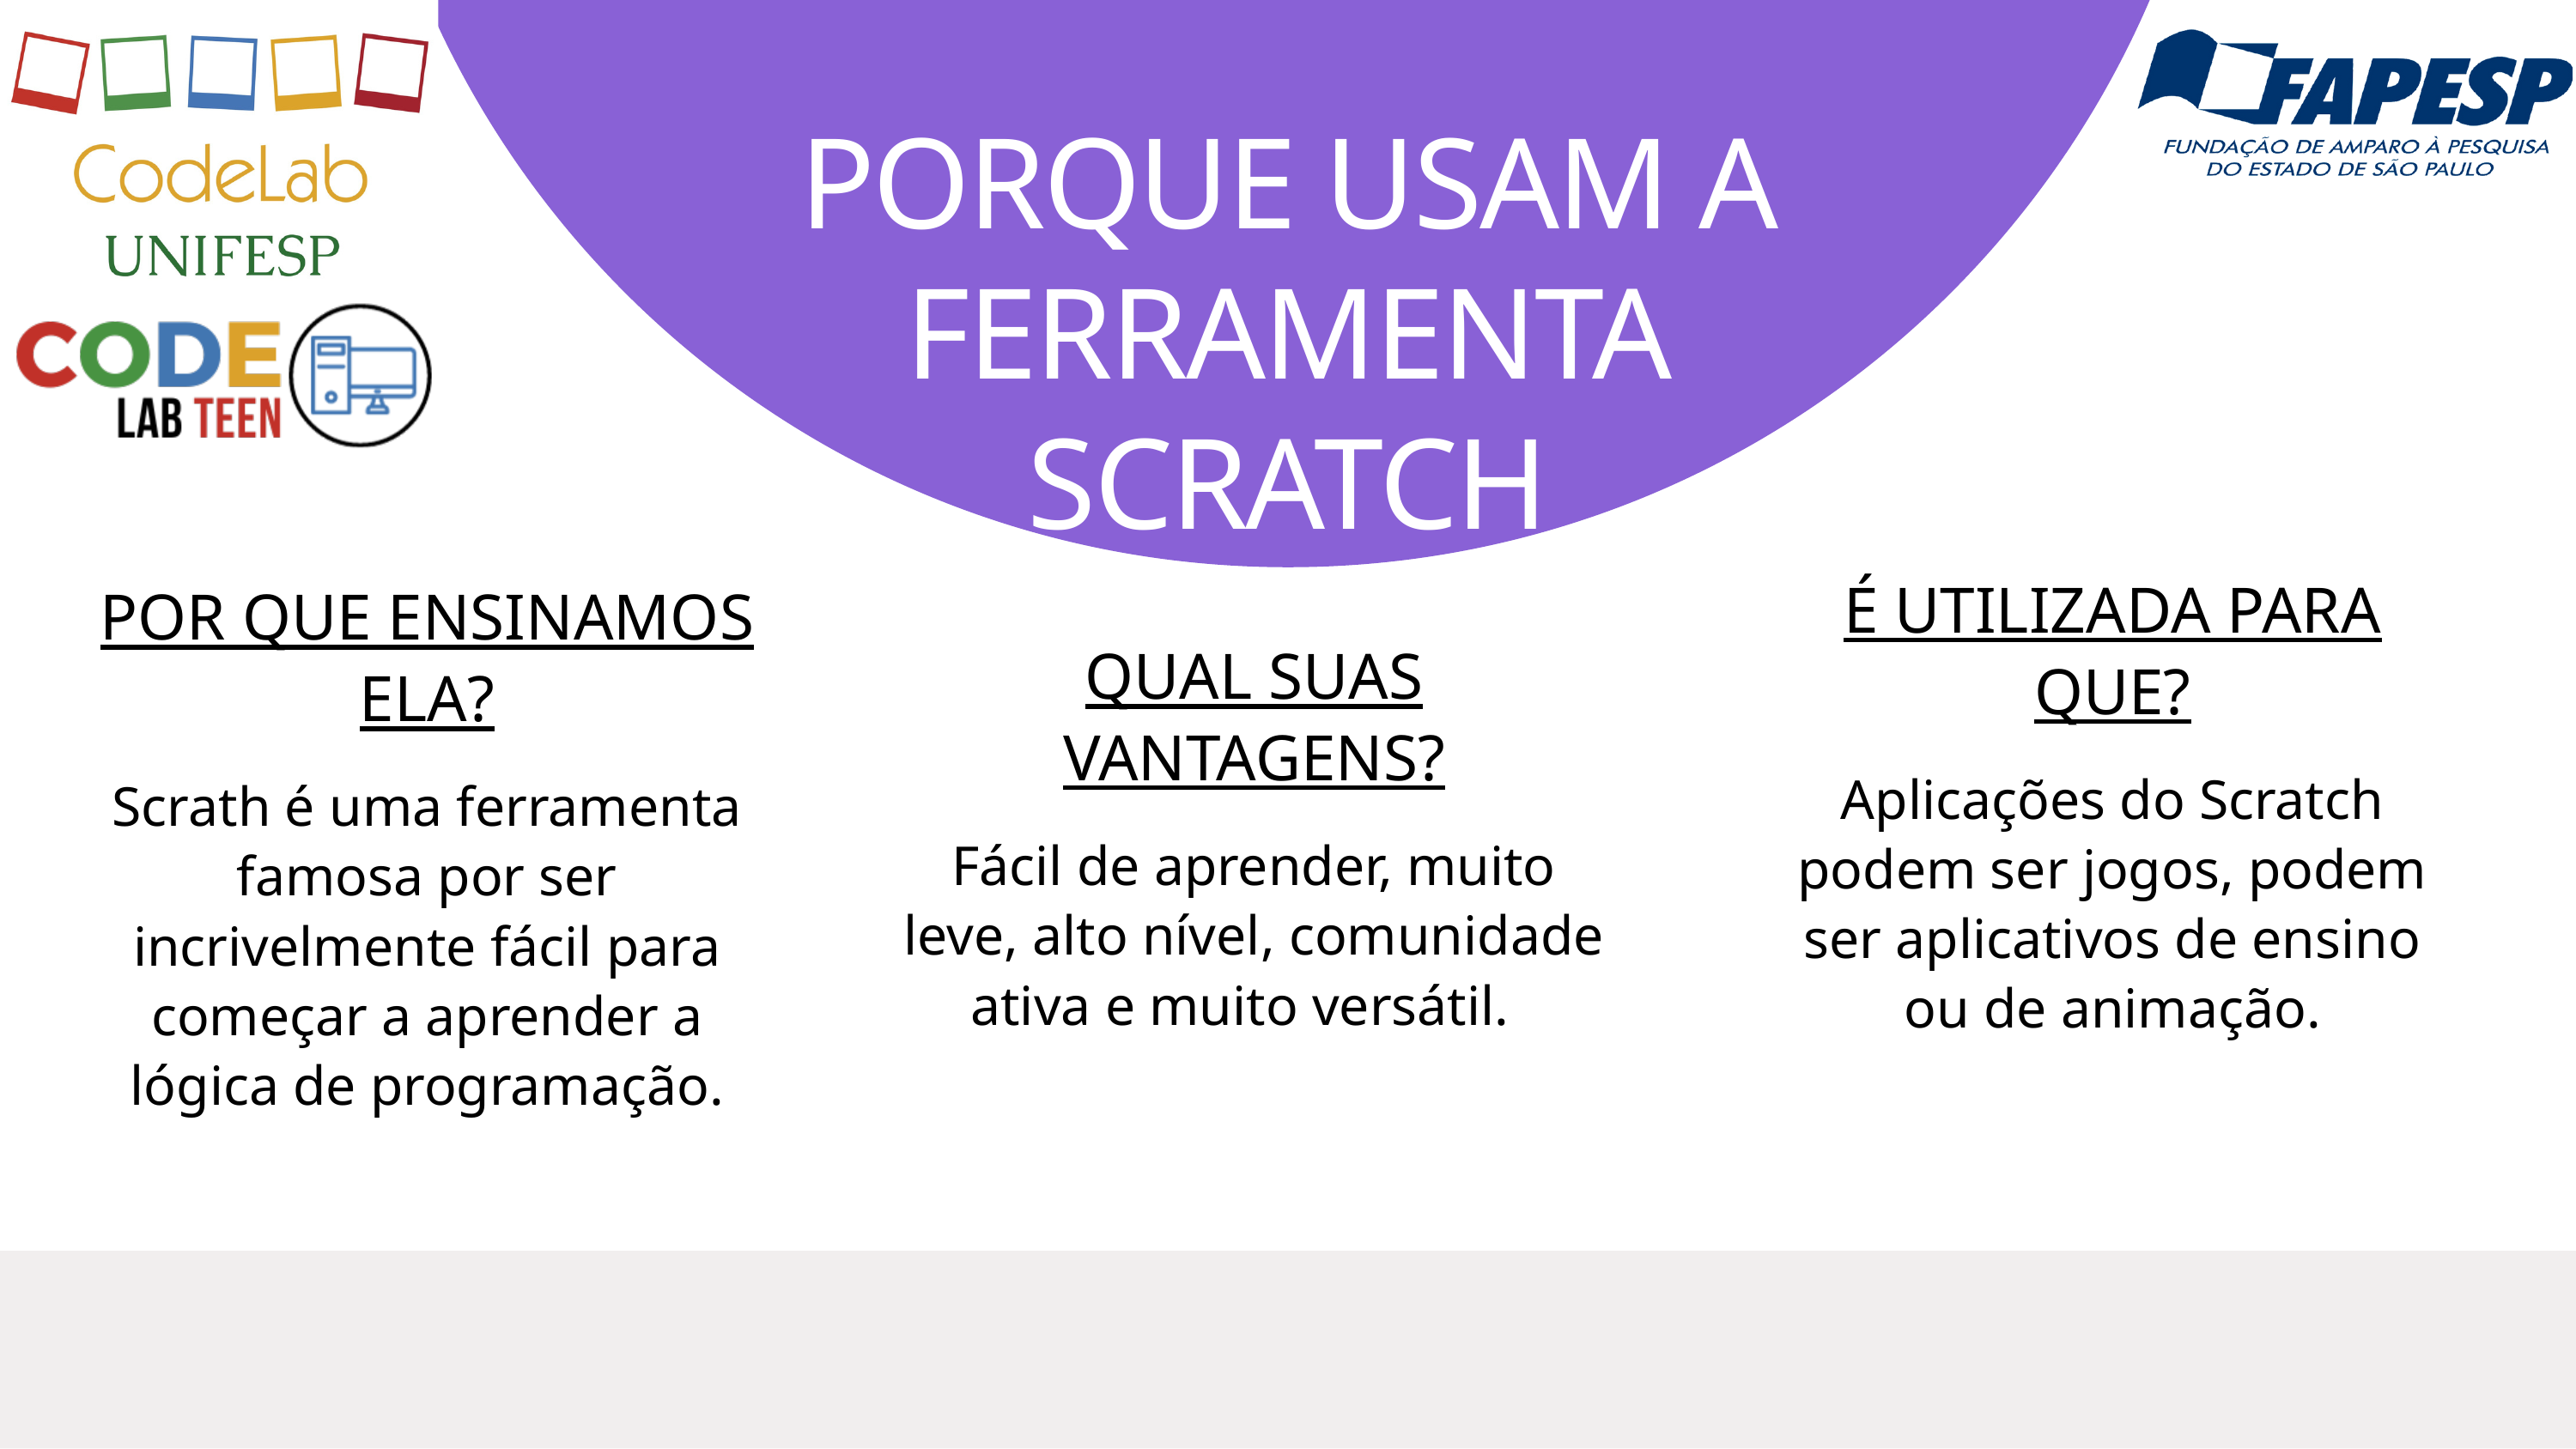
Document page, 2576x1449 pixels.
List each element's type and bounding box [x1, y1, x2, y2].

text_box [349, 0, 2227, 567]
text_box [0, 284, 343, 516]
text_box [1769, 567, 2457, 1039]
text_box [0, 1251, 2576, 1449]
text_box [0, 0, 343, 284]
text_box [900, 633, 1608, 1105]
text_box [2230, 29, 2573, 176]
text_box [94, 573, 760, 1115]
